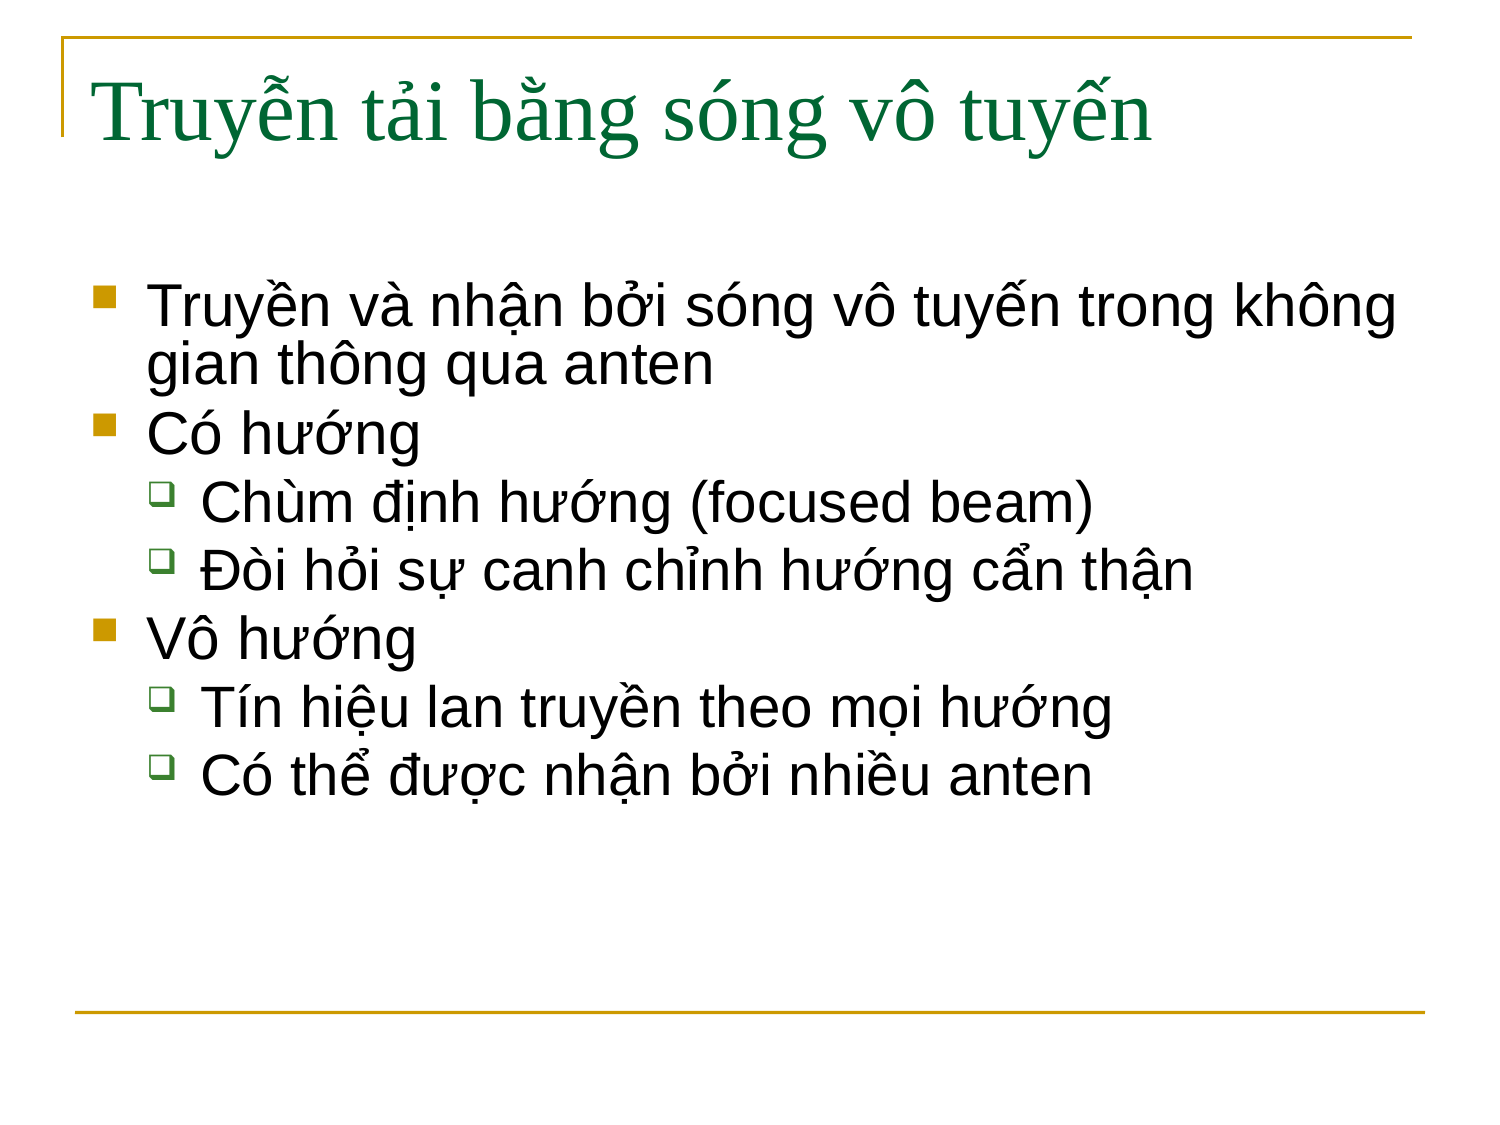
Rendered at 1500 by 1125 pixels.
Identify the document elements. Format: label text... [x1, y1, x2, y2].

list Truyền và nhận bởi sóng vô tuyến trong không gian thông qua anten Có hướng Chùm định hướng (focused beam) Đòi hỏi sự canh chỉnh hướng cẩn thận Vô hướng Tín hiệu lan truyền theo mọi hướng Có thể được nhận bởi nhiều anten [75, 272, 1450, 863]
title Truyễn tải bằng sóng vô tuyến [75, 45, 1425, 233]
